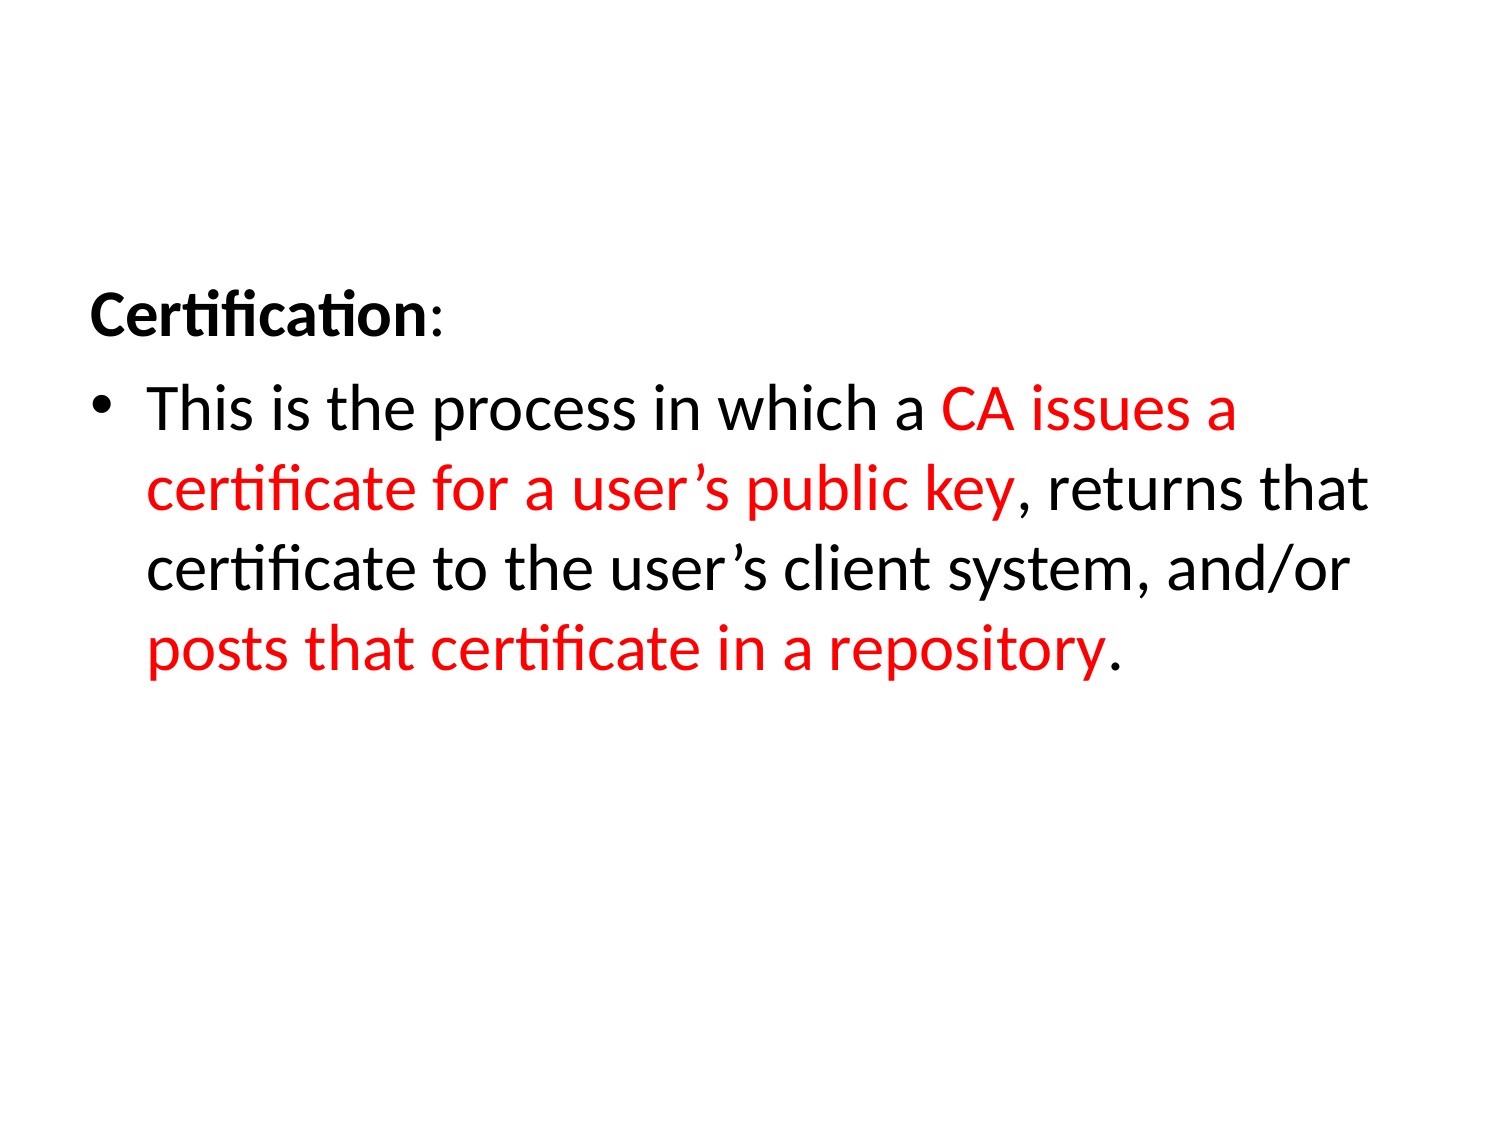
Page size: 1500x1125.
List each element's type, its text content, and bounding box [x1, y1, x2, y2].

list Certification: This is the process in which a CA issues a certificate for a user’s public key, returns that certificate to the user’s client system, and/or posts that certificate in a repository. [75, 262, 1425, 1005]
